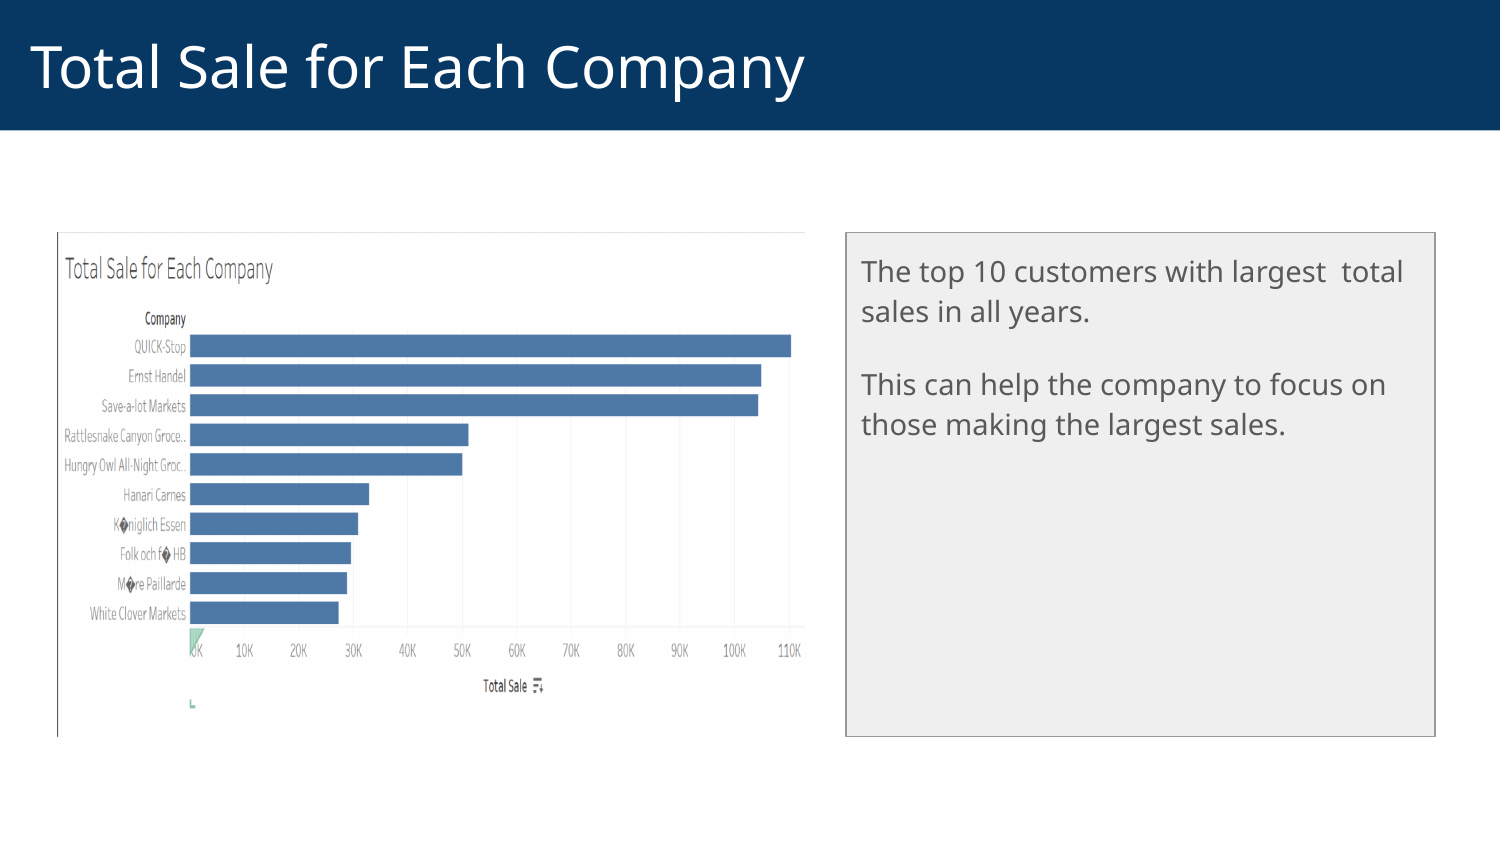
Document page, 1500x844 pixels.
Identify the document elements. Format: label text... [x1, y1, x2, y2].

list The top 10 customers with largest total sales in all years. This can help the company to focus on those making the largest sales. [846, 232, 1436, 737]
title Total Sale for Each Company [0, 0, 1500, 131]
picture [57, 232, 805, 737]
